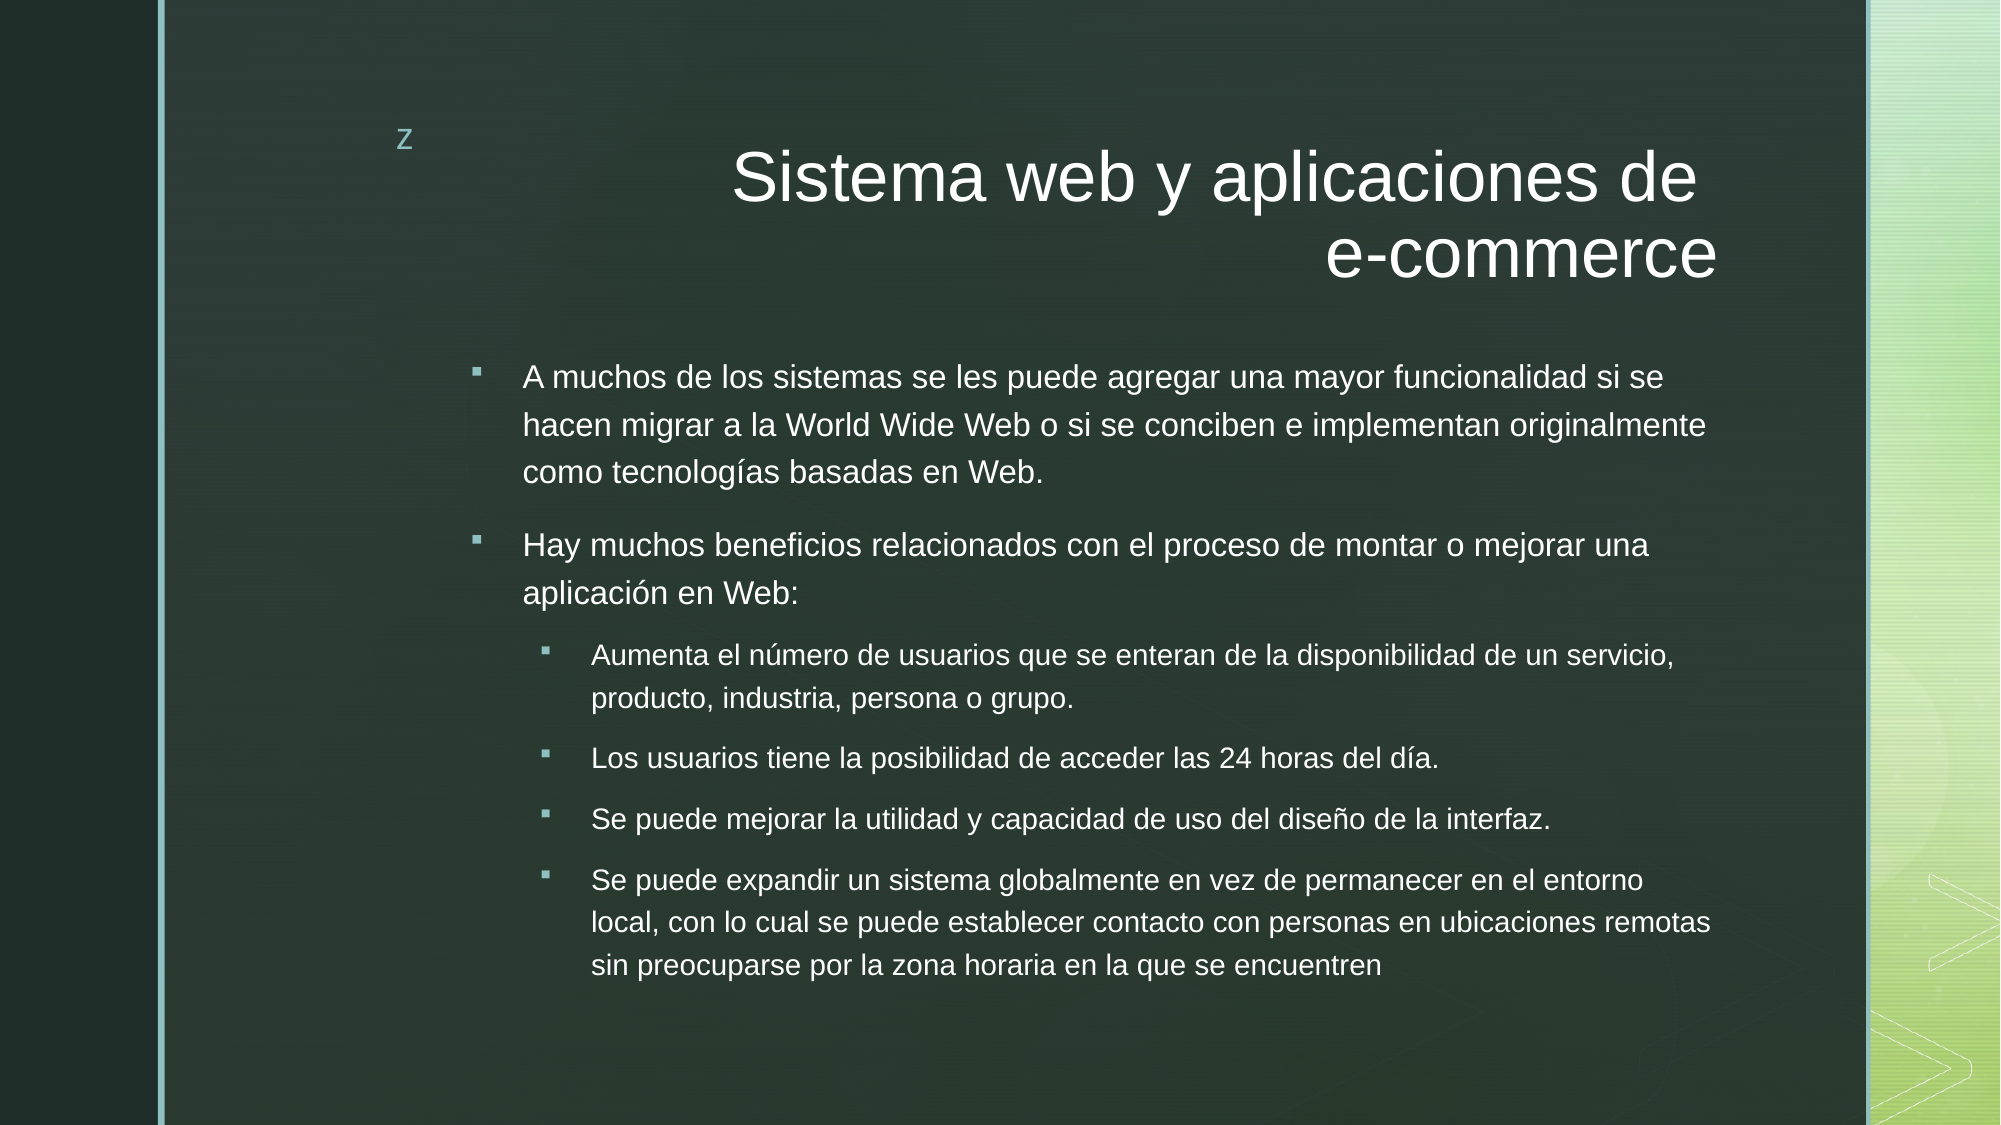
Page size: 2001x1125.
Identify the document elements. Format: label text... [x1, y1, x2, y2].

list A muchos de los sistemas se les puede agregar una mayor funcionalidad si se hacen migrar a la World Wide Web o si se conciben e implementan originalmente como tecnologías basadas en Web. Hay muchos beneficios relacionados con el proceso de montar o mejorar una aplicación en Web: Aumenta el número de usuarios que se enteran de la disponibilidad de un servicio, producto, industria, persona o grupo. Los usuarios tiene la posibilidad de acceder las 24 horas del día. Se puede mejorar la utilidad y capacidad de uso del diseño de la interfaz. Se puede expandir un sistema globalmente en vez de permanecer en el entorno local, con lo cual se puede establecer contacto con personas en ubicaciones remotas sin preocuparse por la zona horaria en la que se encuentren [454, 336, 1734, 993]
title Sistema web y aplicaciones de e-commerce [428, 132, 1734, 310]
picture [1871, 0, 2001, 1125]
